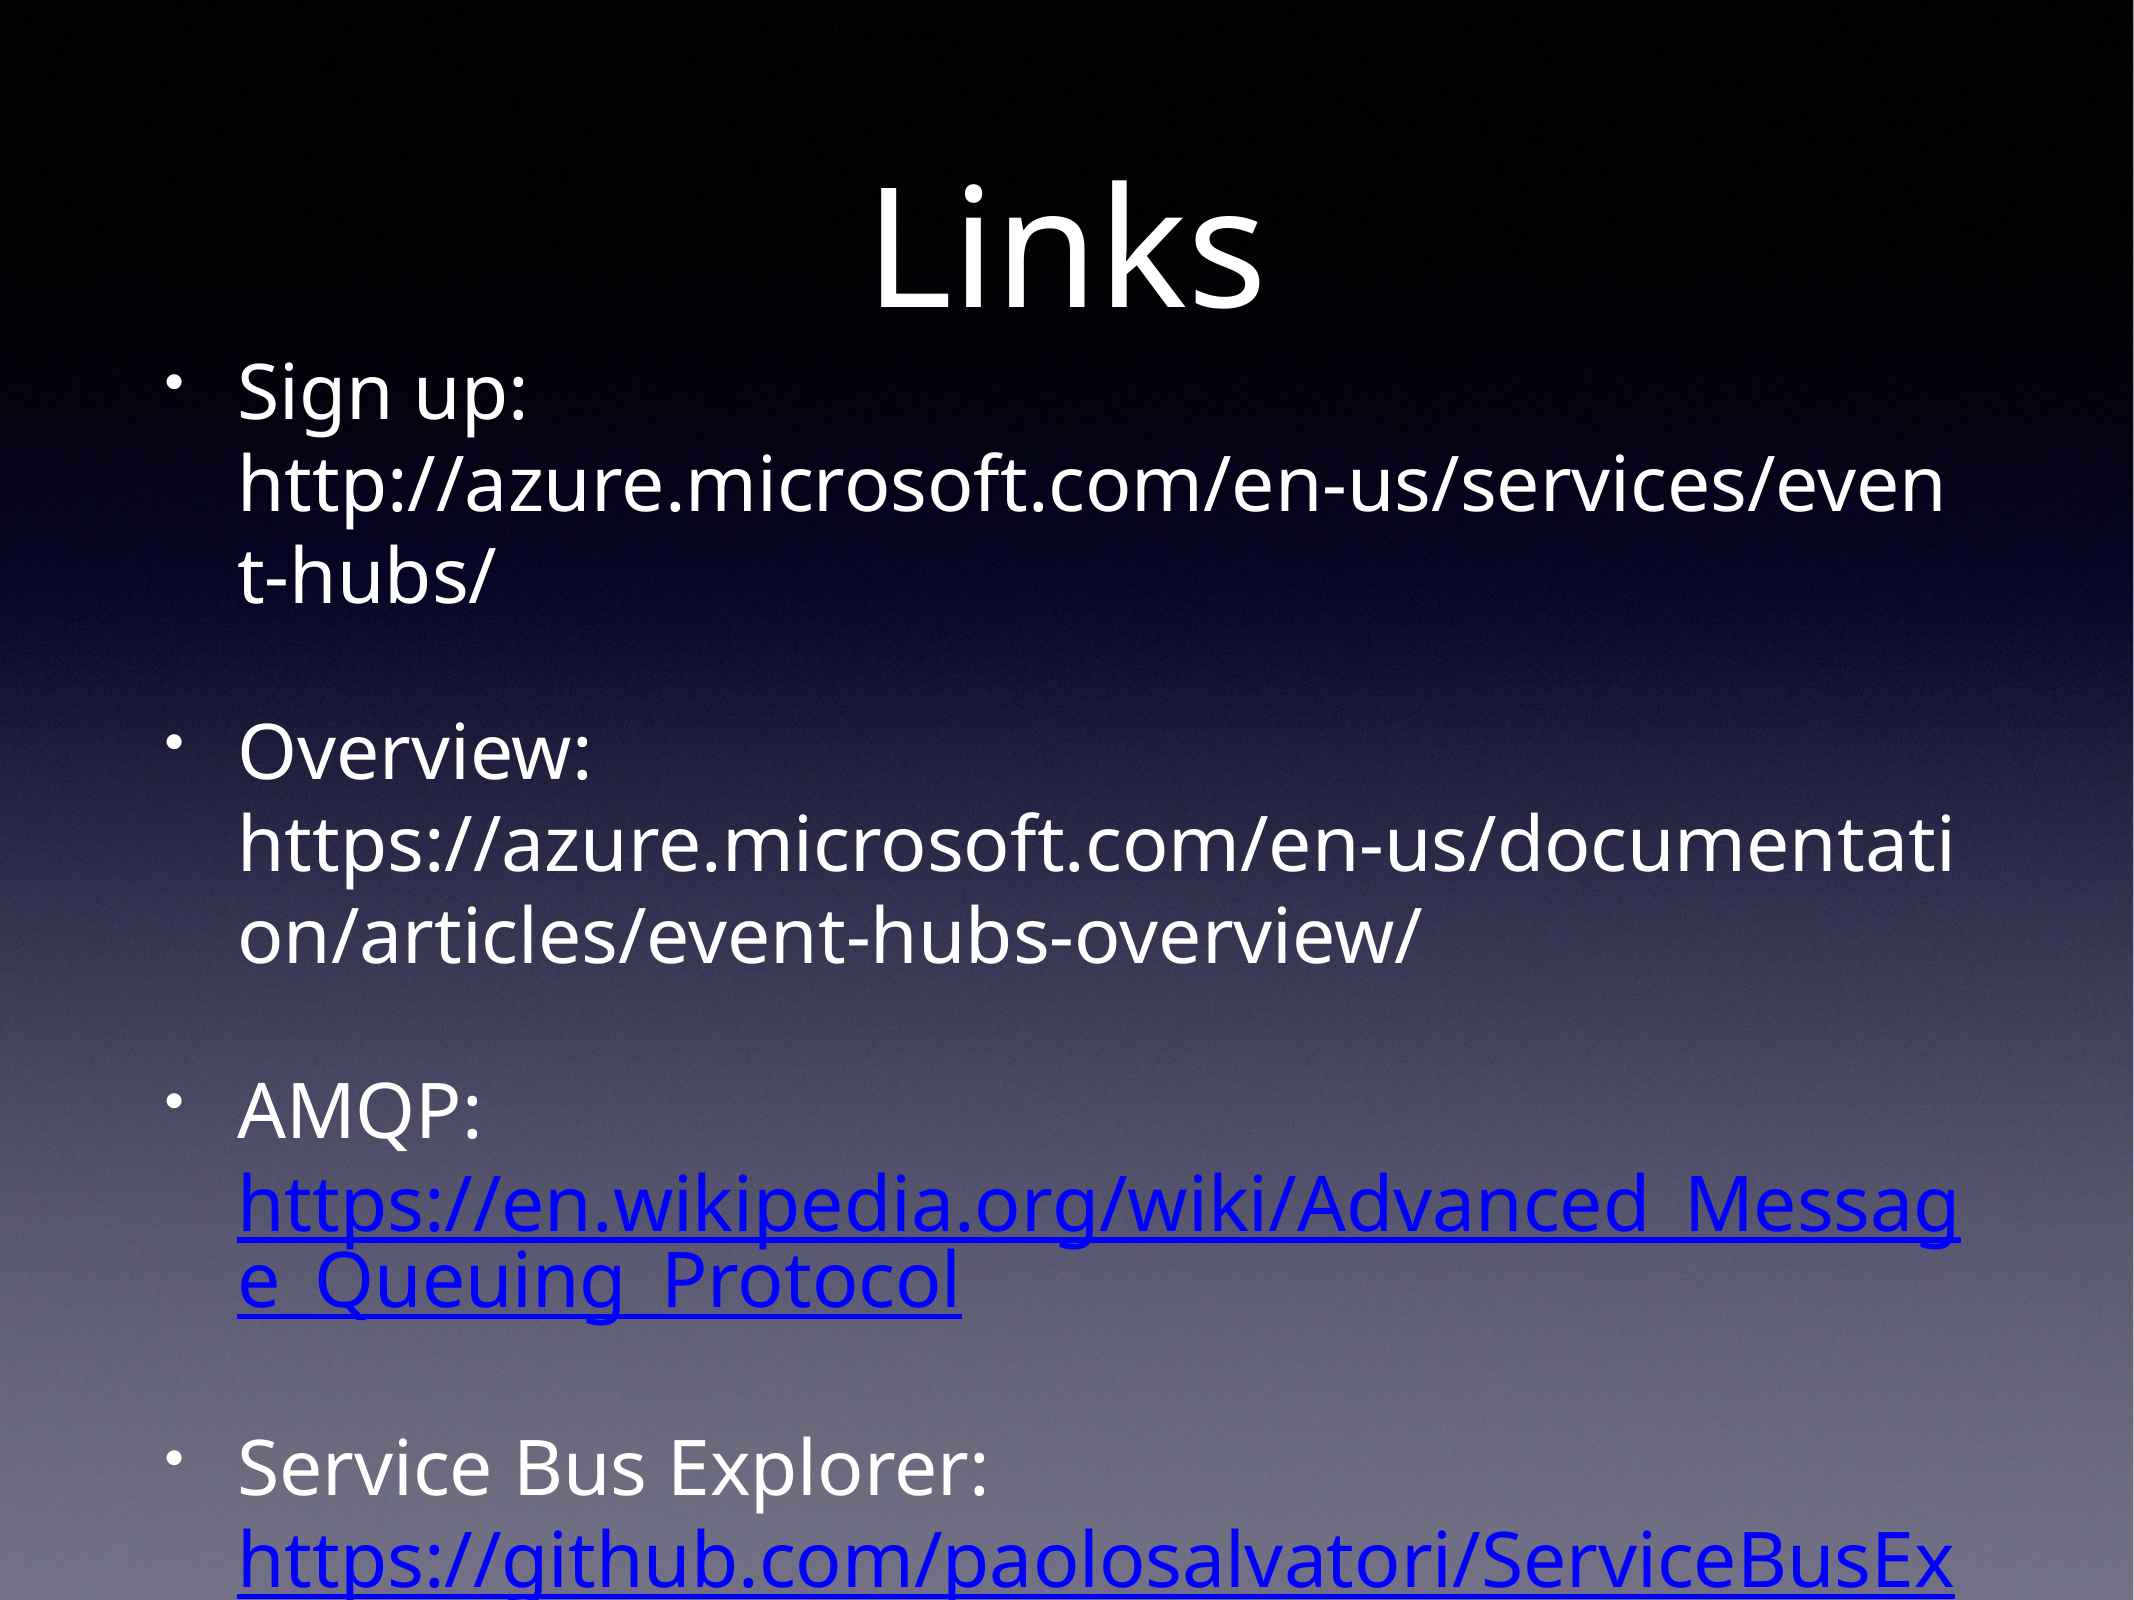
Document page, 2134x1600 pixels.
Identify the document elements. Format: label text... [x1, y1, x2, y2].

title Links [155, 66, 1978, 416]
picture [0, 0, 2134, 1600]
list Sign up: http://azure.microsoft.com/en-us/services/event-hubs/ Overview: https://azure.microsoft.com/en-us/documentation/articles/event-hubs-overview/ AMQP: https://en.wikipedia.org/wiki/Advanced_Message_Queuing_Protocol Service Bus Explorer: https://github.com/paolosalvatori/ServiceBusExplorer [155, 424, 1978, 1457]
